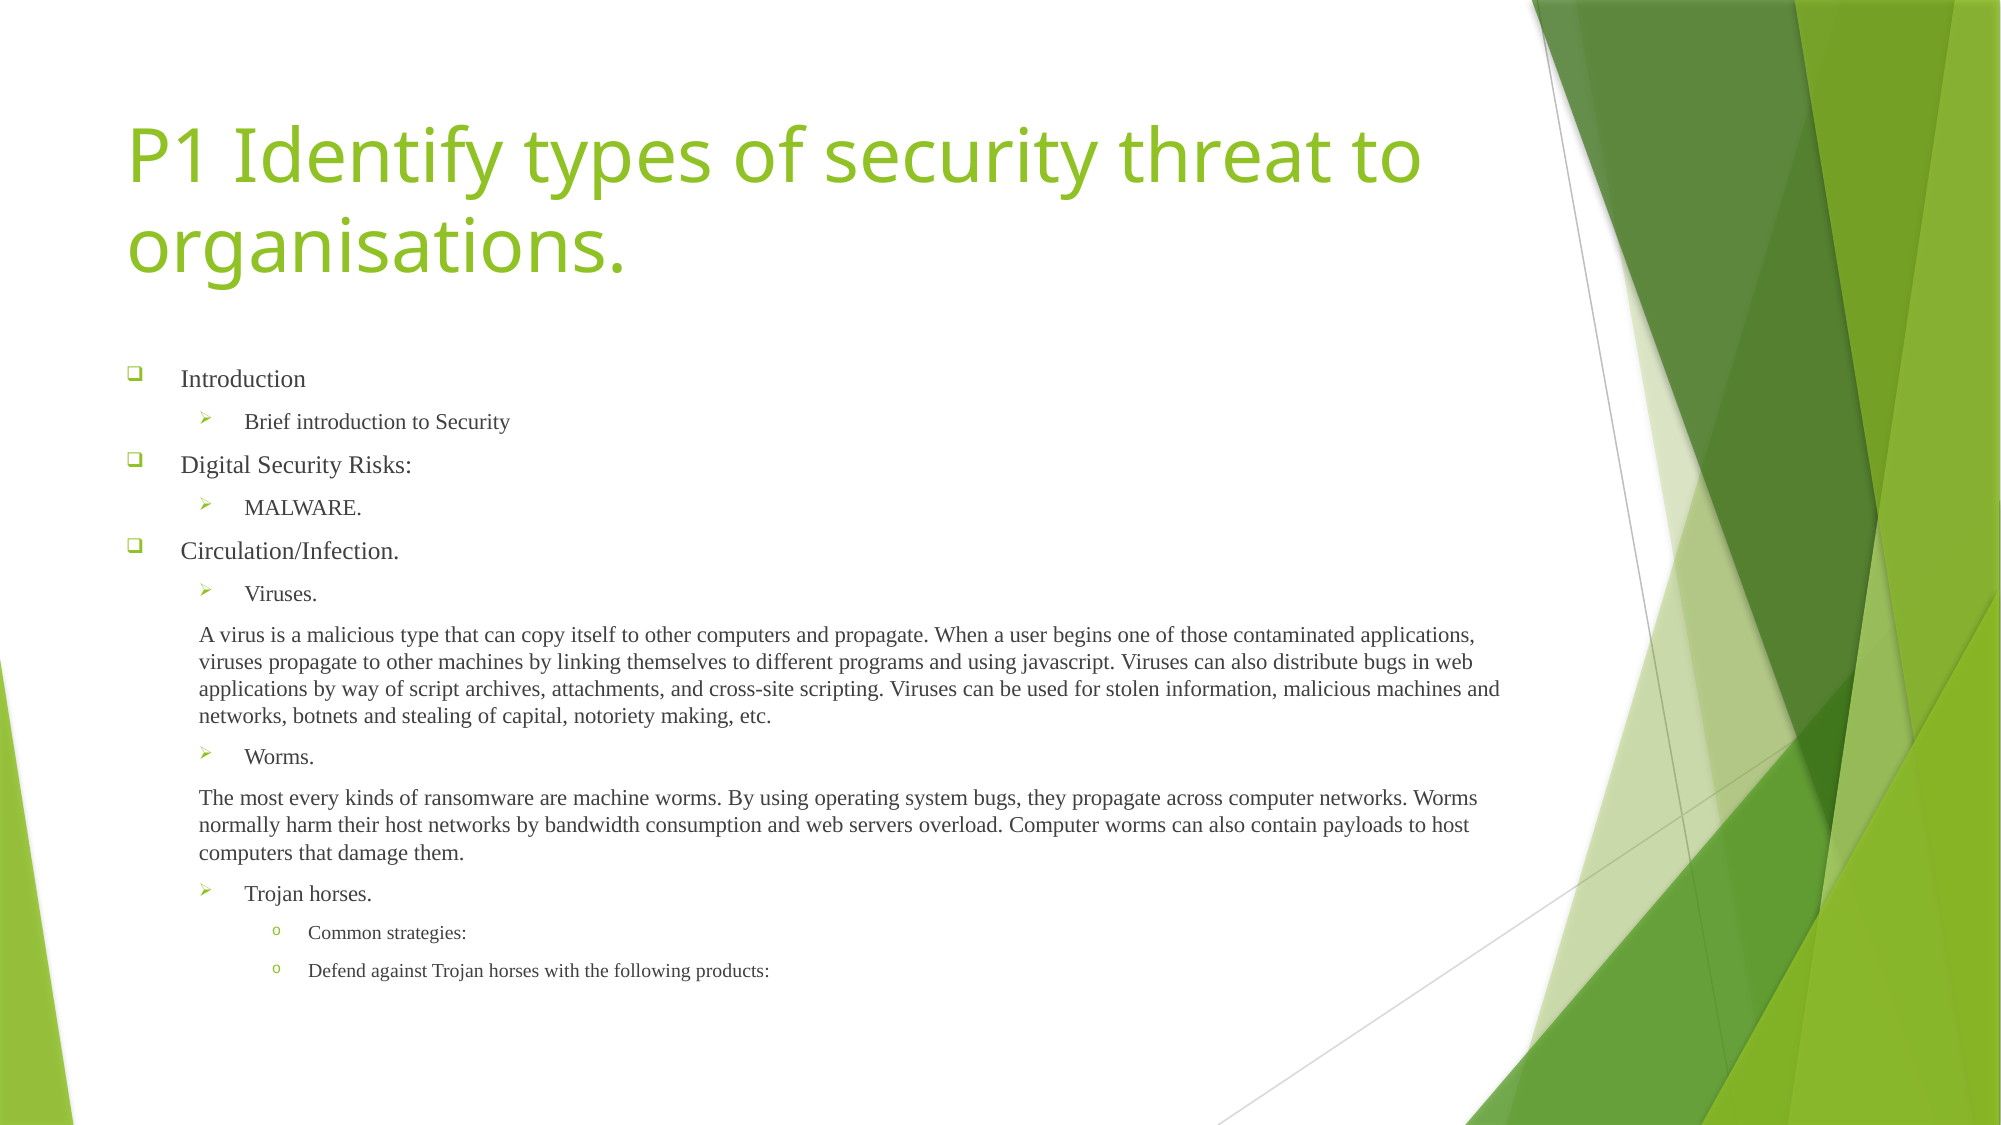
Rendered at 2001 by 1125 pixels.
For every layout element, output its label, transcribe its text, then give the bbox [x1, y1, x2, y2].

title P1 Identify types of security threat to organisations. [111, 99, 1522, 317]
list Introduction Brief introduction to Security Digital Security Risks: MALWARE. Circulation/Infection. Viruses. A virus is a malicious type that can copy itself to other computers and propagate. When a user begins one of those contaminated applications, viruses propagate to other machines by linking themselves to different programs and using javascript. Viruses can also distribute bugs in web applications by way of script archives, attachments, and cross-site scripting. Viruses can be used for stolen information, malicious machines and networks, botnets and stealing of capital, notoriety making, etc. Worms. The most every kinds of ransomware are machine worms. By using operating system bugs, they propagate across computer networks. Worms normally harm their host networks by bandwidth consumption and web servers overload. Computer worms can also contain payloads to host computers that damage them. Trojan horses. Common strategies: Defend against Trojan horses with the following products: [111, 354, 1522, 992]
